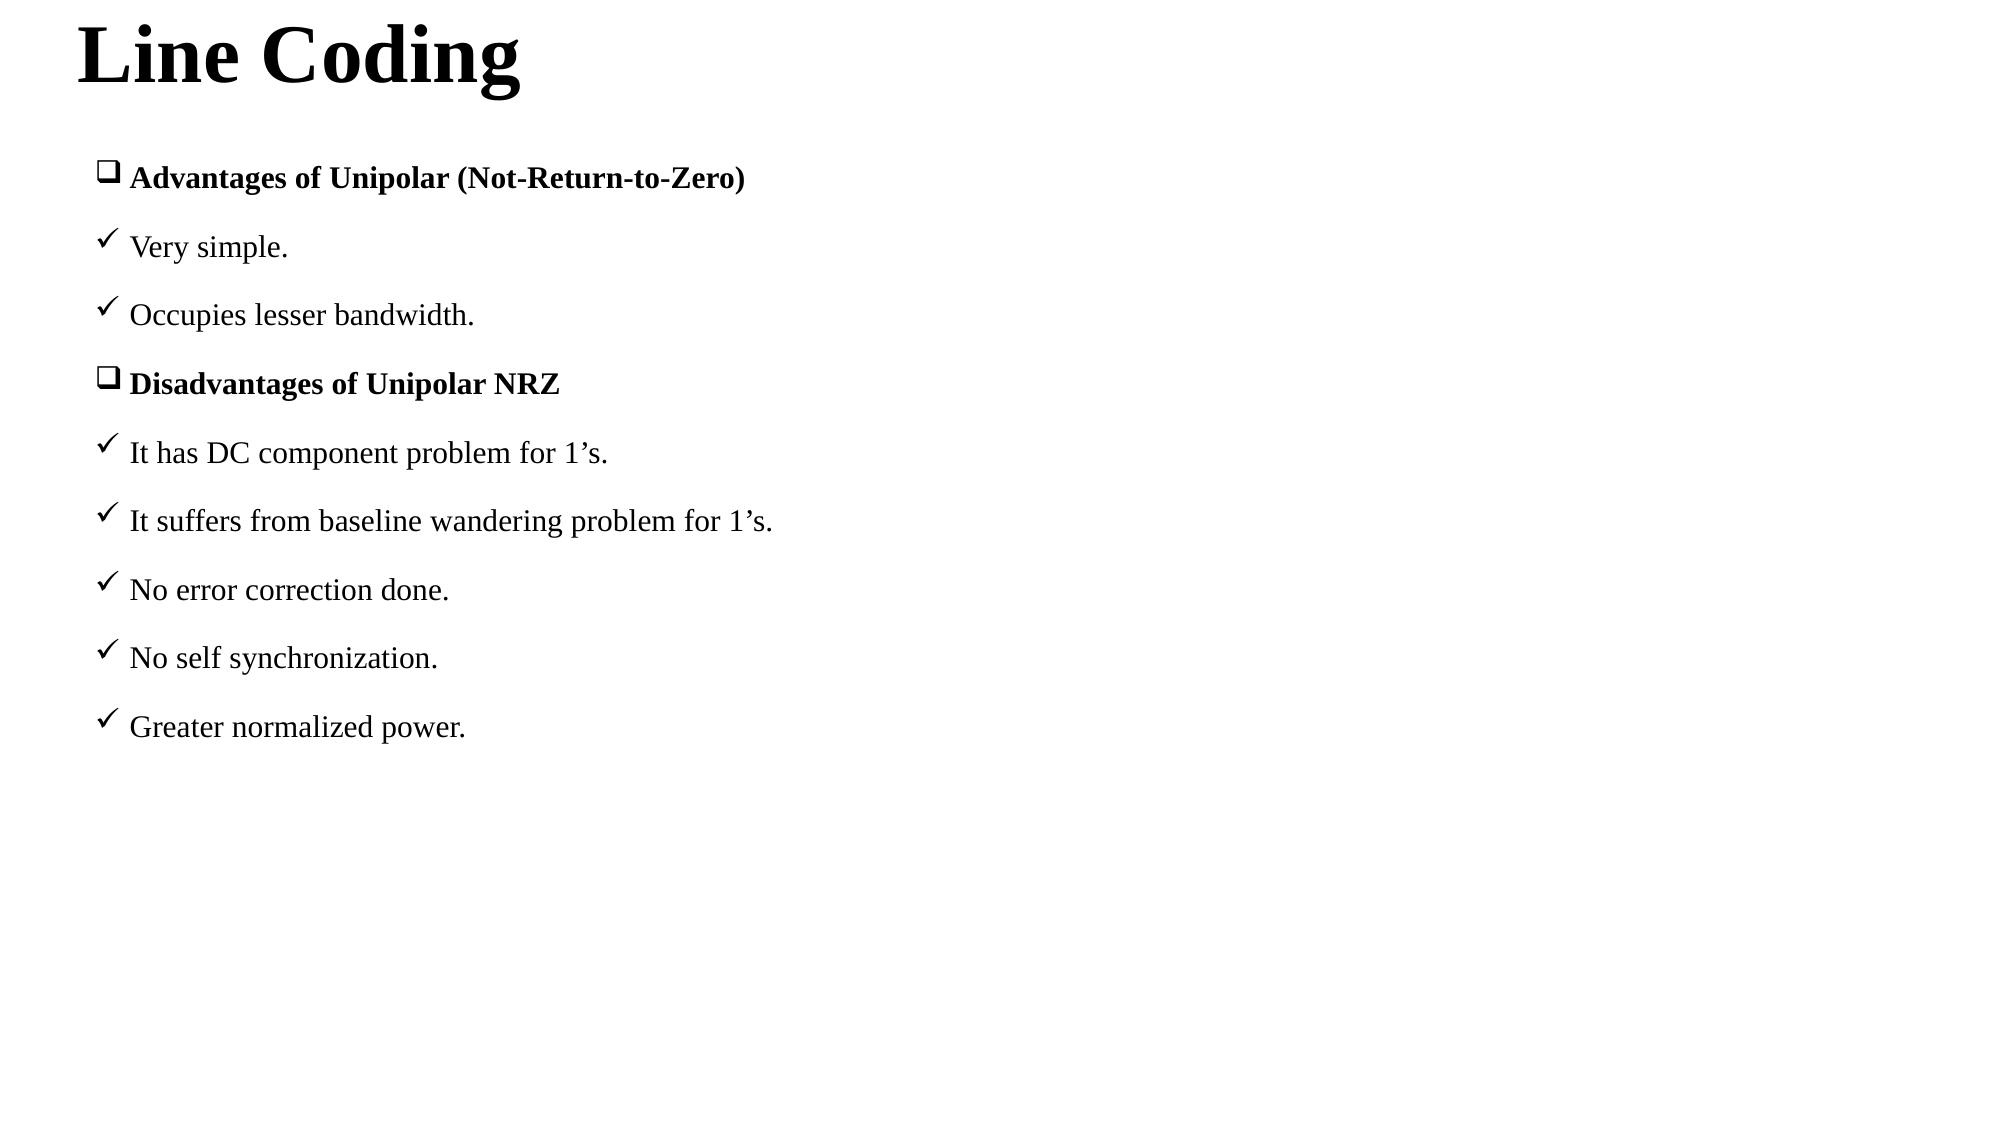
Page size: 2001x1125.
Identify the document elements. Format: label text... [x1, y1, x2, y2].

list Advantages of Unipolar (Not-Return-to-Zero) Very simple. Occupies lesser bandwidth. Disadvantages of Unipolar NRZ It has DC component problem for 1’s. It suffers from baseline wandering problem for 1’s. No error correction done. No self synchronization. Greater normalized power. [79, 130, 2000, 1125]
title Line Coding [62, 3, 1808, 109]
